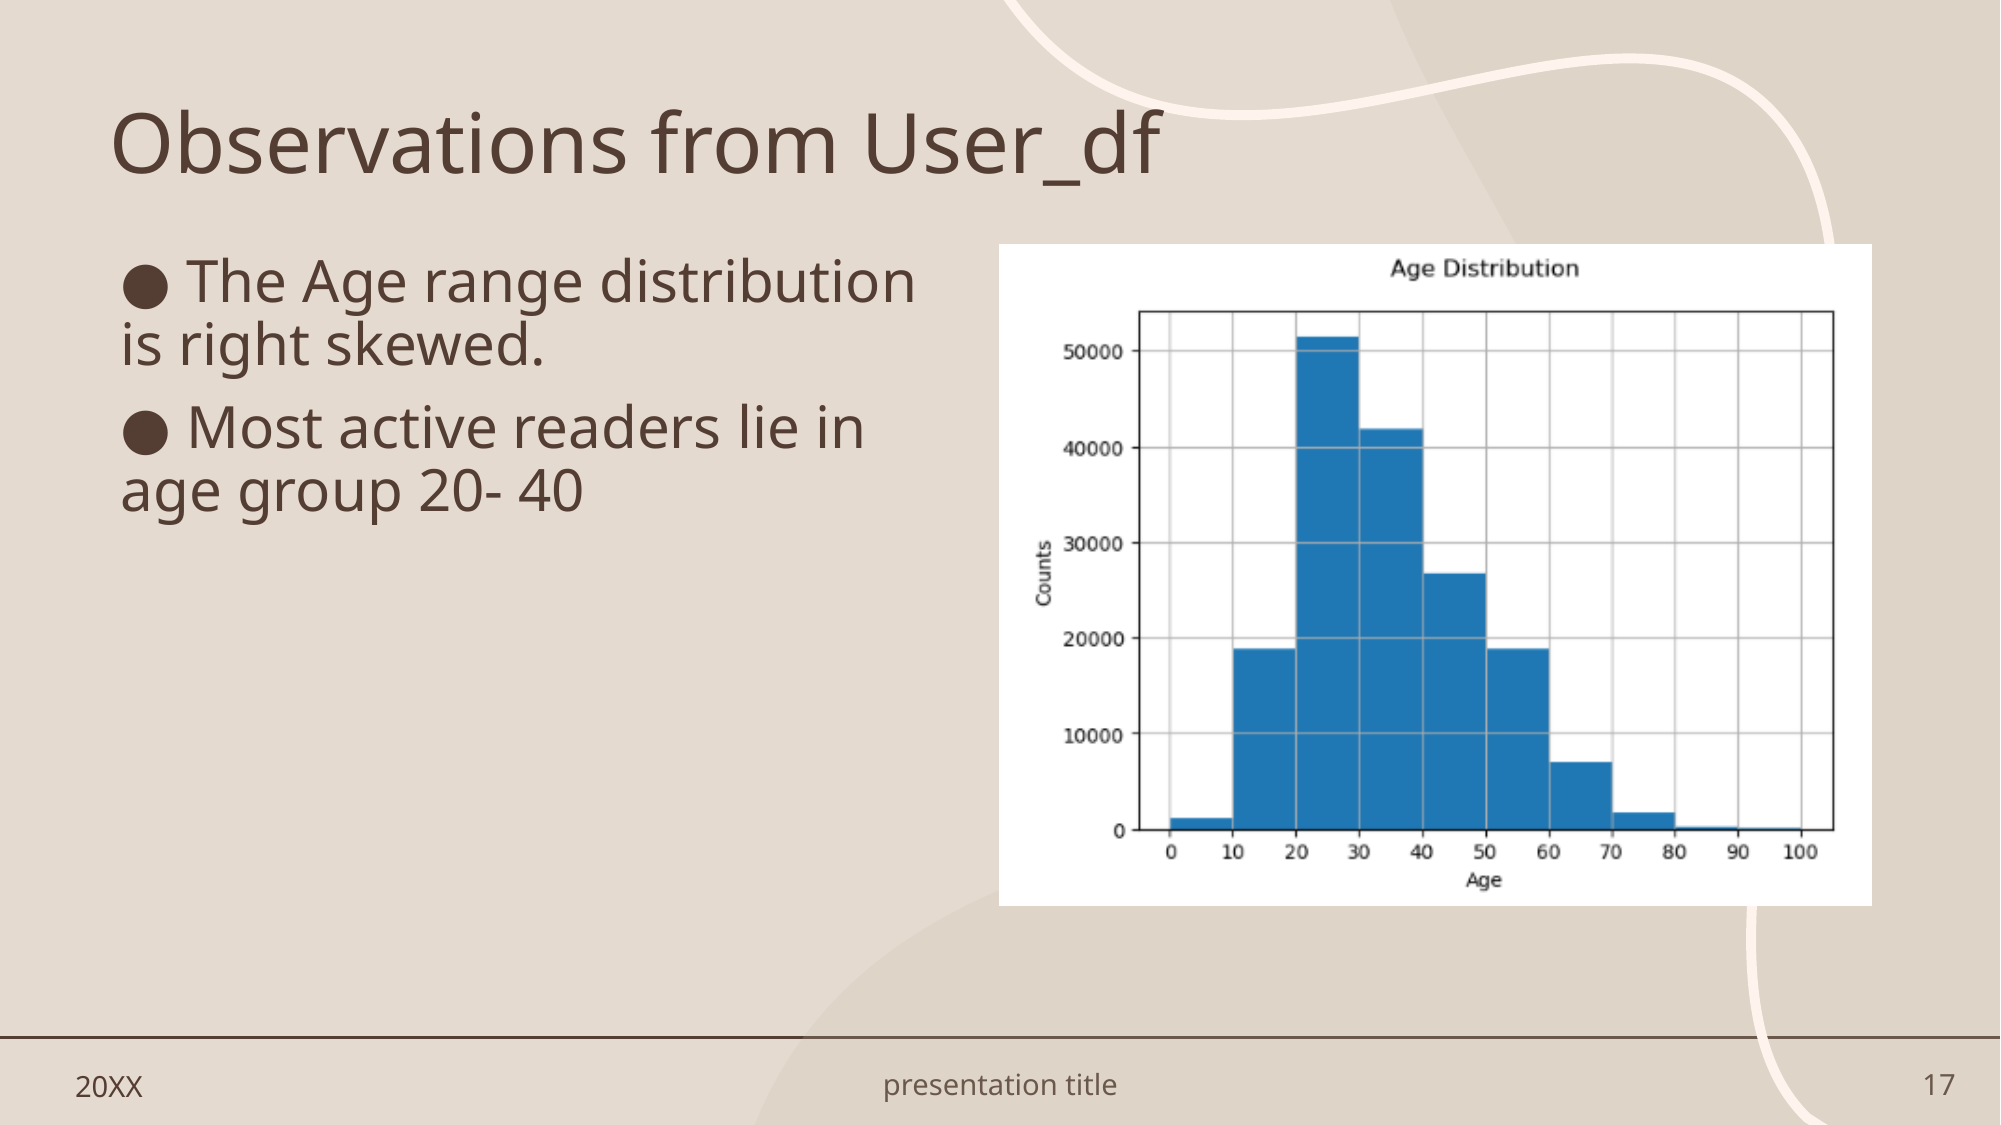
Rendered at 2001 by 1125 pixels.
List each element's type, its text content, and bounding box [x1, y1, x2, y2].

list ● The Age range distribution is right skewed. ● Most active readers lie in age group 20- 40 [105, 244, 943, 673]
title Observations from User_df [94, 115, 1772, 178]
footer presentation title [718, 1060, 1283, 1112]
slide_number 17 [1808, 1060, 1971, 1112]
slide_number 20XX [60, 1060, 222, 1112]
picture [999, 244, 1872, 906]
